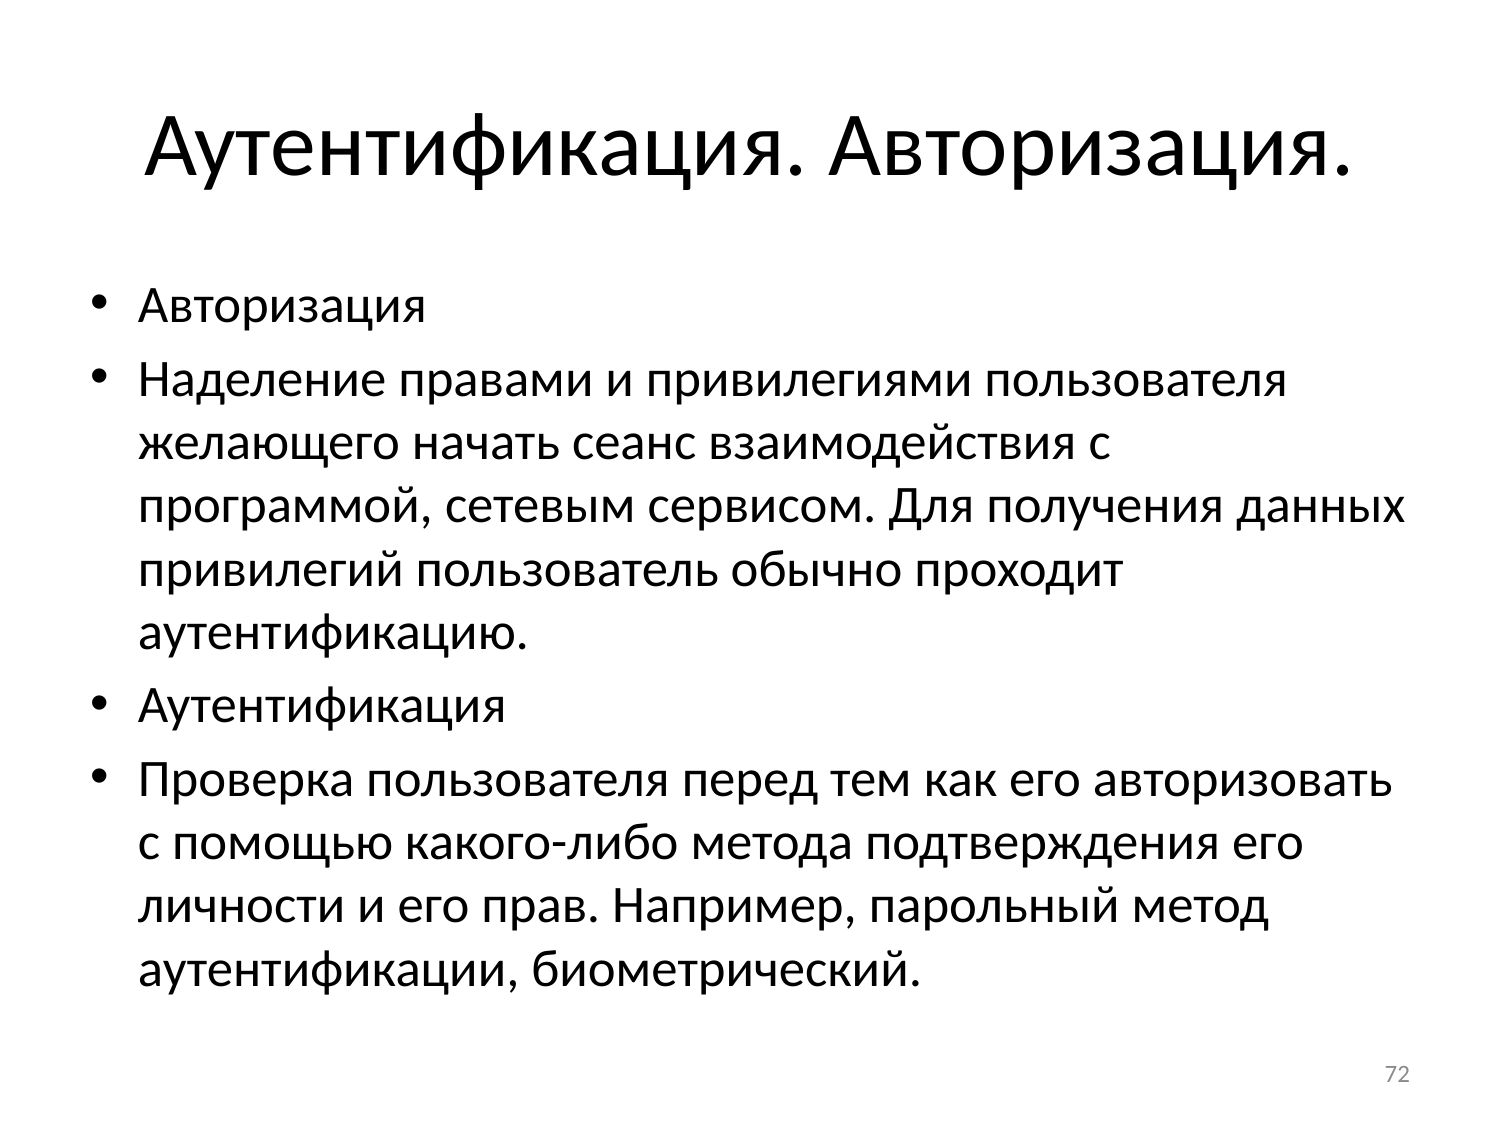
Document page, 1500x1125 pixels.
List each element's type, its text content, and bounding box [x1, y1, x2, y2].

slide_number 72 [1074, 1042, 1425, 1103]
list Авторизация Наделение правами и привилегиями пользователя желающего начать сеанс взаимодействия с программой, сетевым сервисом. Для получения данных привилегий пользователь обычно проходит аутентификацию. Аутентификация Проверка пользователя перед тем как его авторизовать с помощью какого-либо метода подтверждения его личности и его прав. Например, парольный метод аутентификации, биометрический. [75, 262, 1425, 1005]
title Аутентификация. Авторизация. [75, 45, 1425, 233]
